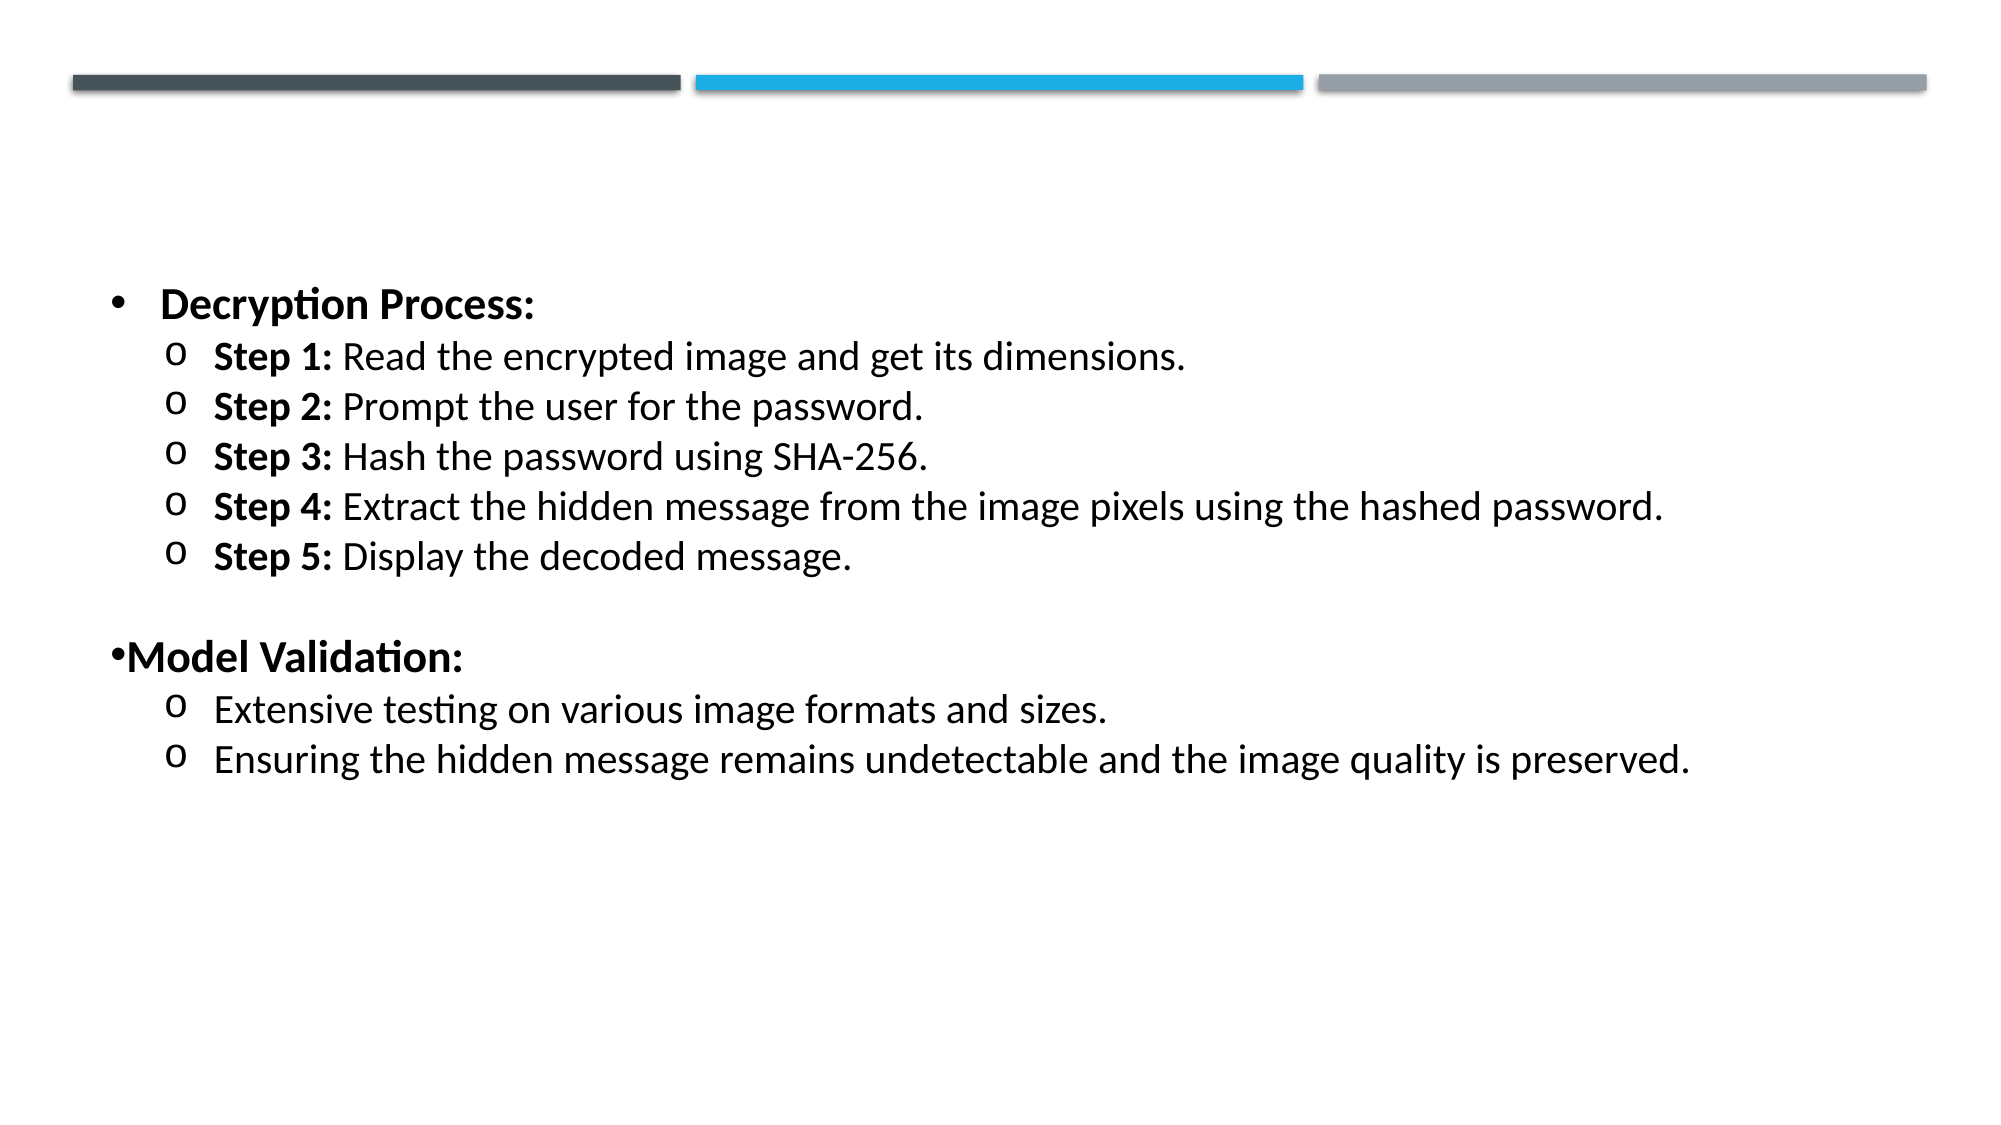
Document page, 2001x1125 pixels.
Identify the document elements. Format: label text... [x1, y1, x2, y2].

list Decryption Process: Step 1: Read the encrypted image and get its dimensions. Step 2: Prompt the user for the password. Step 3: Hash the password using SHA-256. Step 4: Extract the hidden message from the image pixels using the hashed password. Step 5: Display the decoded message. Model Validation: Extensive testing on various image formats and sizes. Ensuring the hidden message remains undetectable and the image quality is preserved. [95, 228, 1905, 882]
